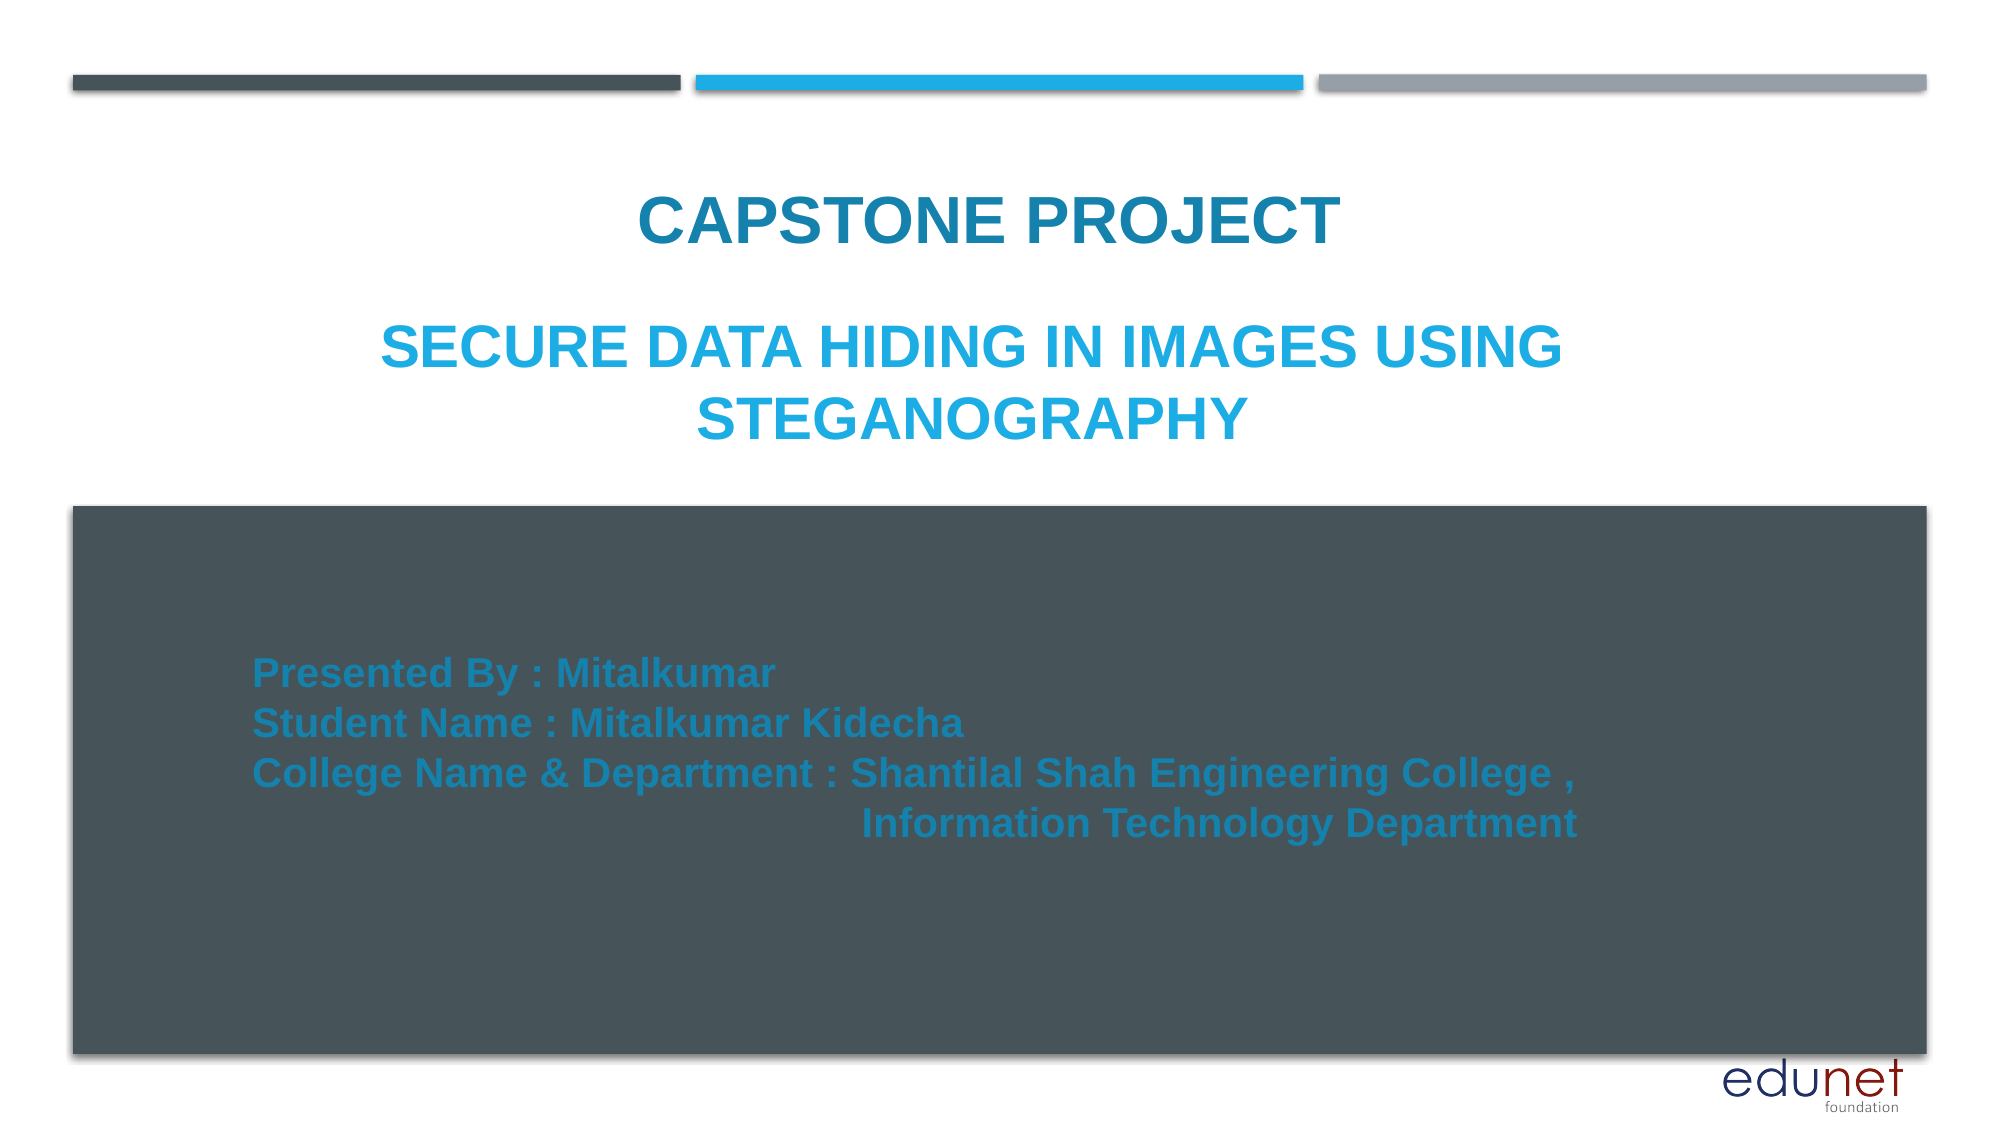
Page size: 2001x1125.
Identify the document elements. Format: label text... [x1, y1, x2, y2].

title Secure data hiding in images using steganography [222, 298, 1723, 460]
picture [1719, 1056, 1905, 1116]
text_box Presented By : Mitalkumar Student Name : Mitalkumar Kidecha College Name & Department : Shantilal Shah Engineering College , Information Technology Department [237, 638, 1879, 904]
text_box CAPSTONE PROJECT [0, 169, 2000, 265]
